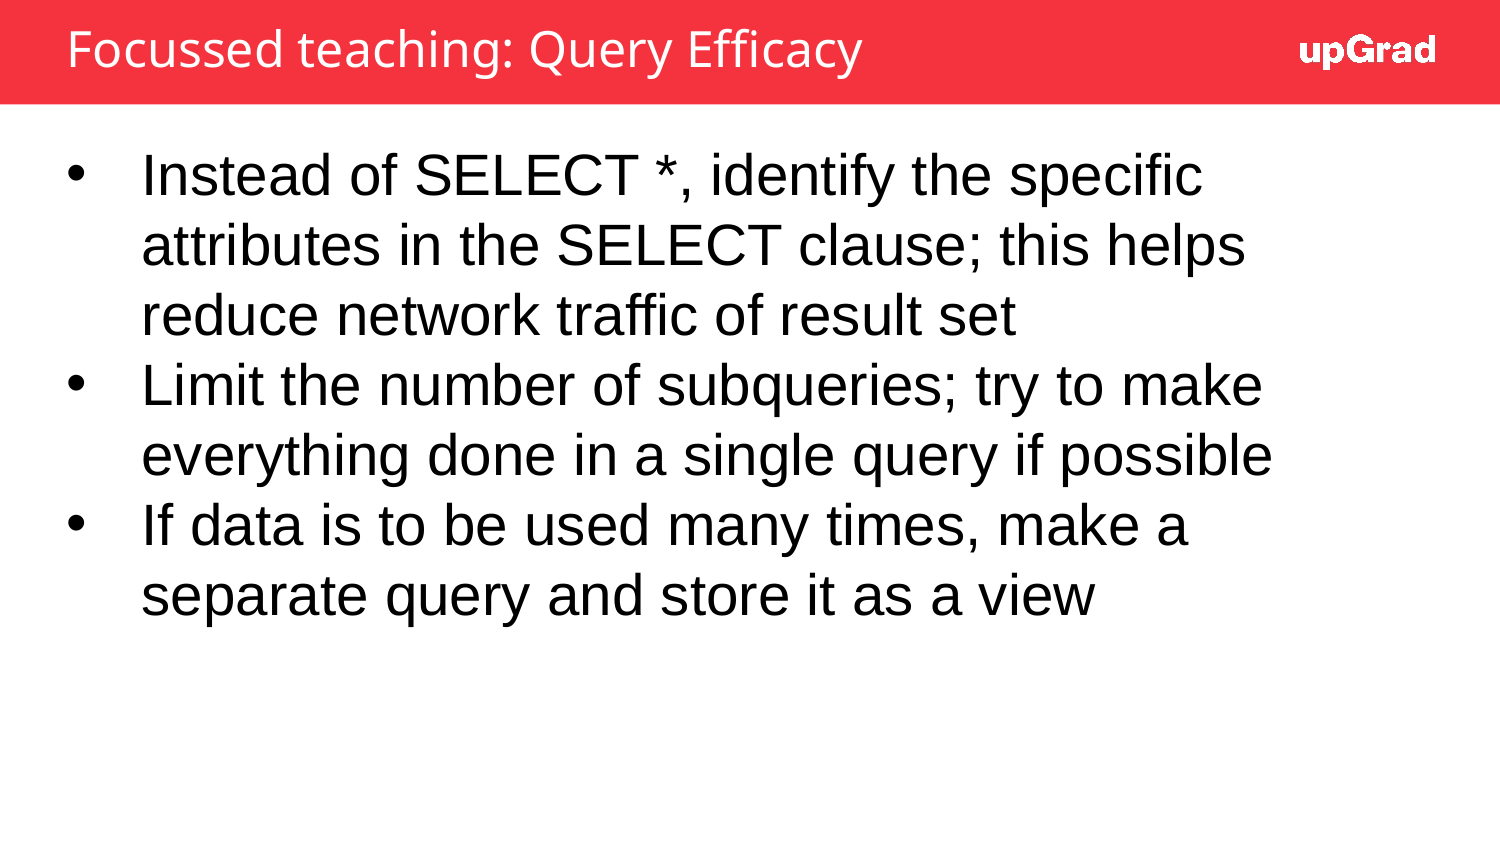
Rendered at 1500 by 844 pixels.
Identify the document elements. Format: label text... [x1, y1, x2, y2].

picture [1300, 34, 1435, 70]
text_box Instead of SELECT *, identify the specific attributes in the SELECT clause; this helps reduce network traffic of result set Limit the number of subqueries; try to make everything done in a single query if possible If data is to be used many times, make a separate query and store it as a view [51, 129, 1389, 698]
title Focussed teaching: Query Efficacy [51, 20, 1084, 83]
